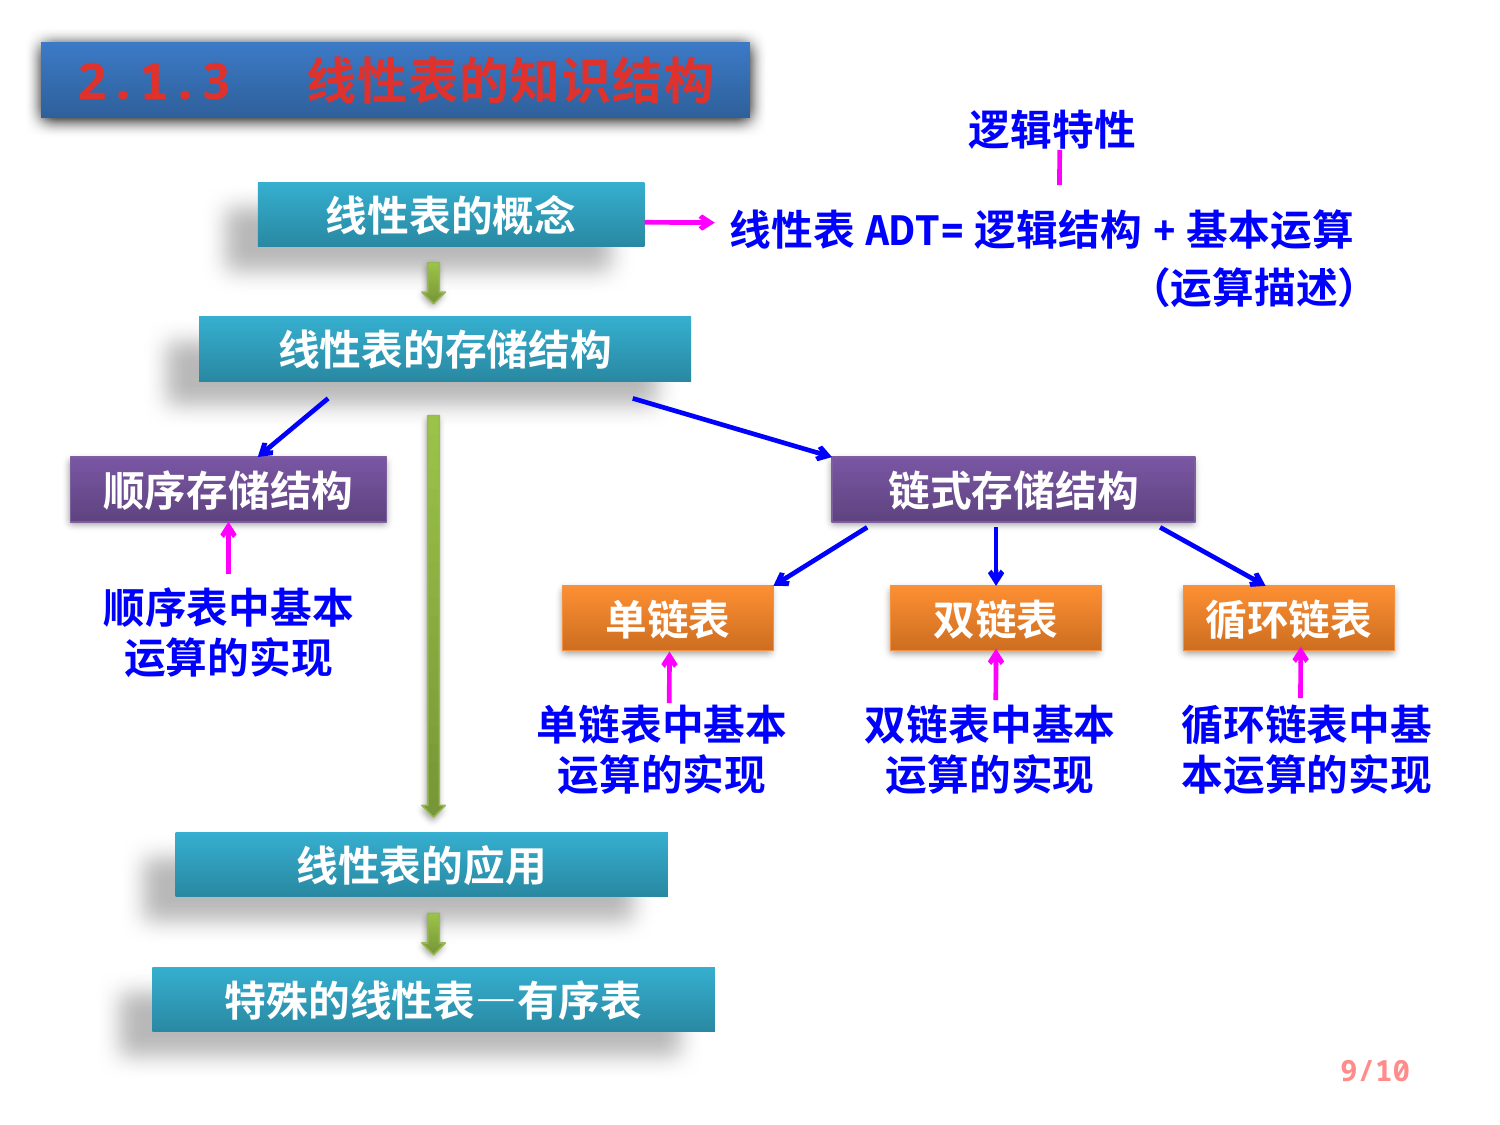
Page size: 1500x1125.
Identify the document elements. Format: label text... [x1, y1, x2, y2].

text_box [632, 398, 1196, 523]
text_box [421, 261, 447, 305]
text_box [152, 913, 716, 1034]
text_box 线性表的概念 [257, 181, 645, 248]
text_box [515, 527, 841, 808]
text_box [714, 96, 1430, 364]
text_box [70, 398, 387, 691]
text_box 线性表的存储结构 [198, 316, 692, 382]
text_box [843, 527, 1137, 808]
slide_number 9/10 [1074, 1042, 1425, 1103]
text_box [175, 415, 669, 898]
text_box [1159, 527, 1454, 808]
text_box 2.1.3 线性表的知识结构 [40, 42, 751, 118]
